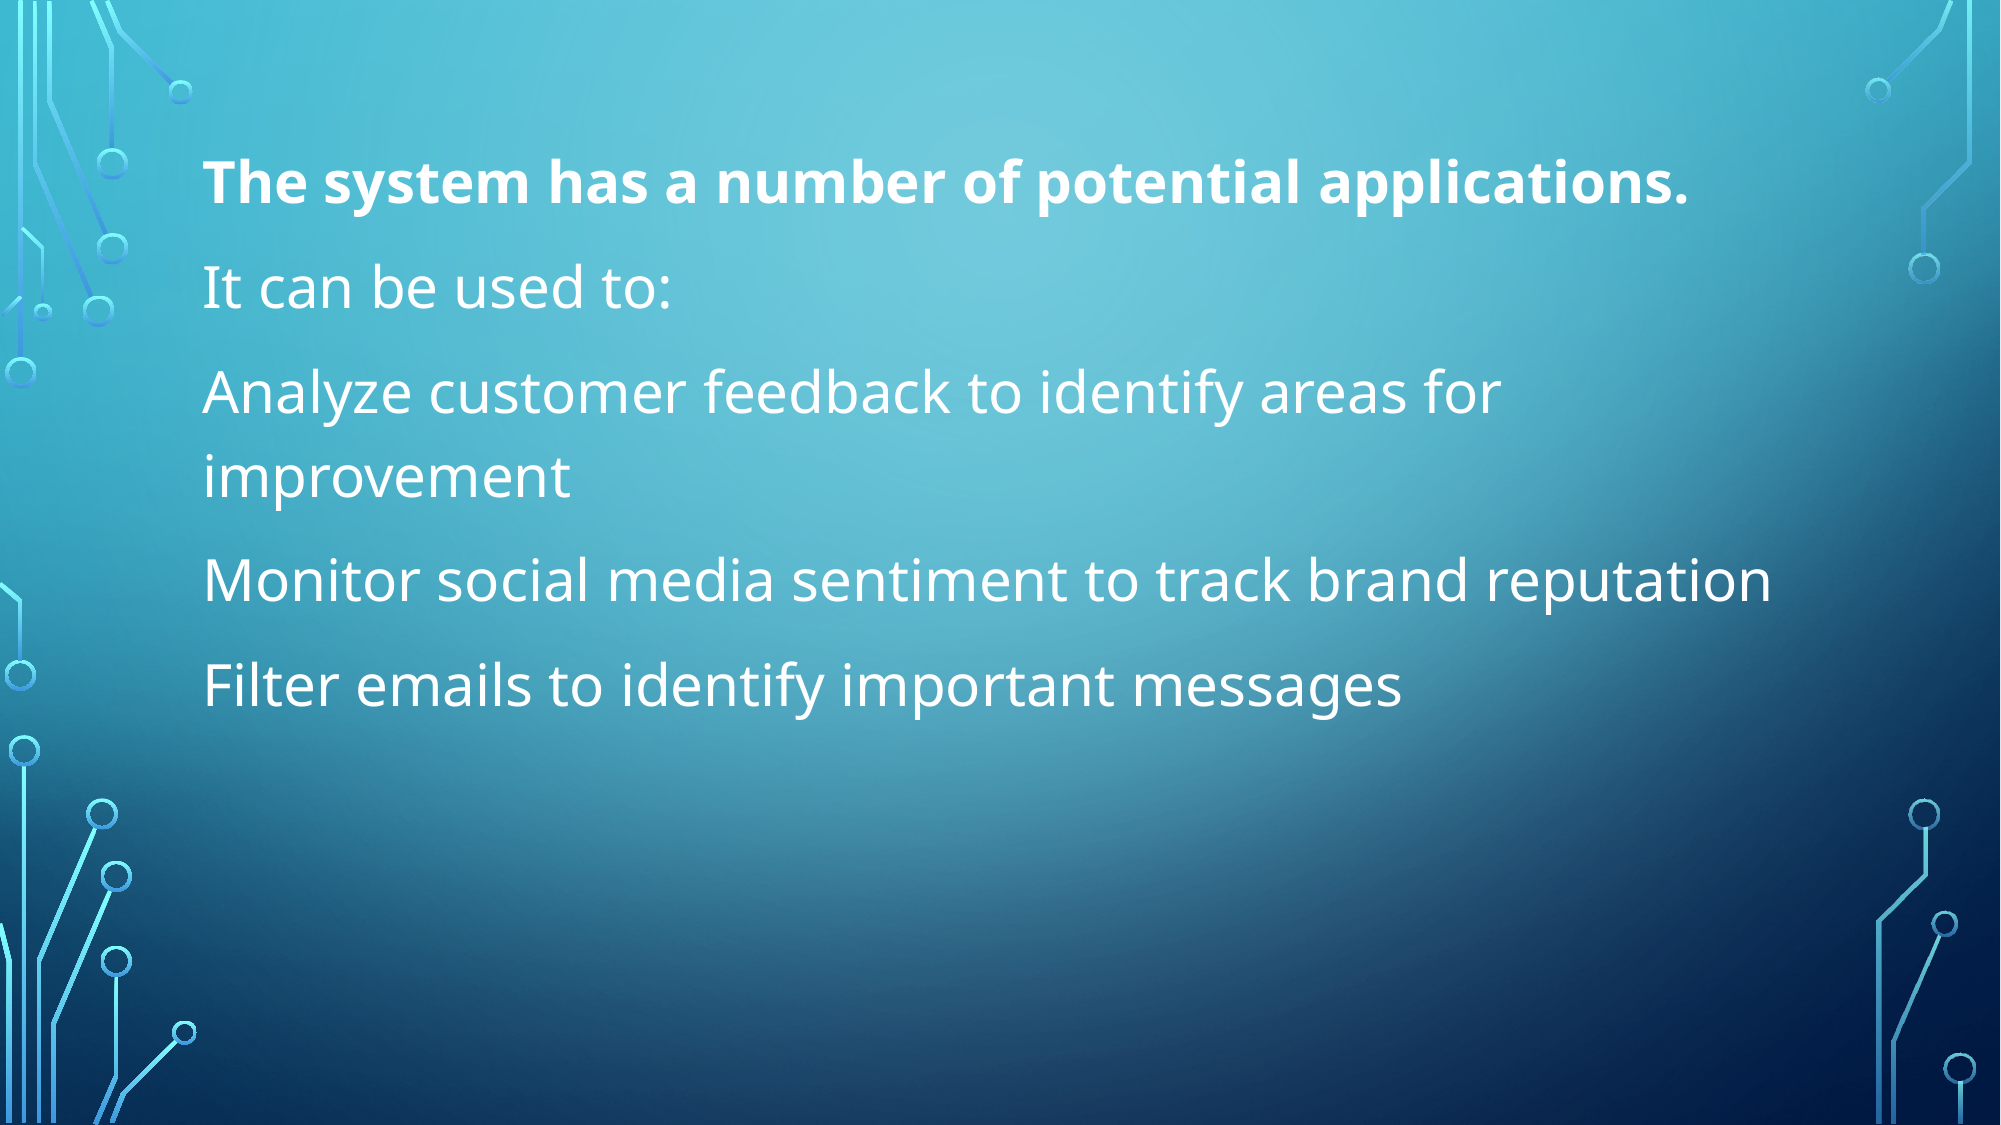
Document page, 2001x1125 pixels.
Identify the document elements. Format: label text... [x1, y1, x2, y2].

list The system has a number of potential applications. It can be used to: Analyze customer feedback to identify areas for improvement Monitor social media sentiment to track brand reputation Filter emails to identify important messages [187, 124, 1813, 950]
